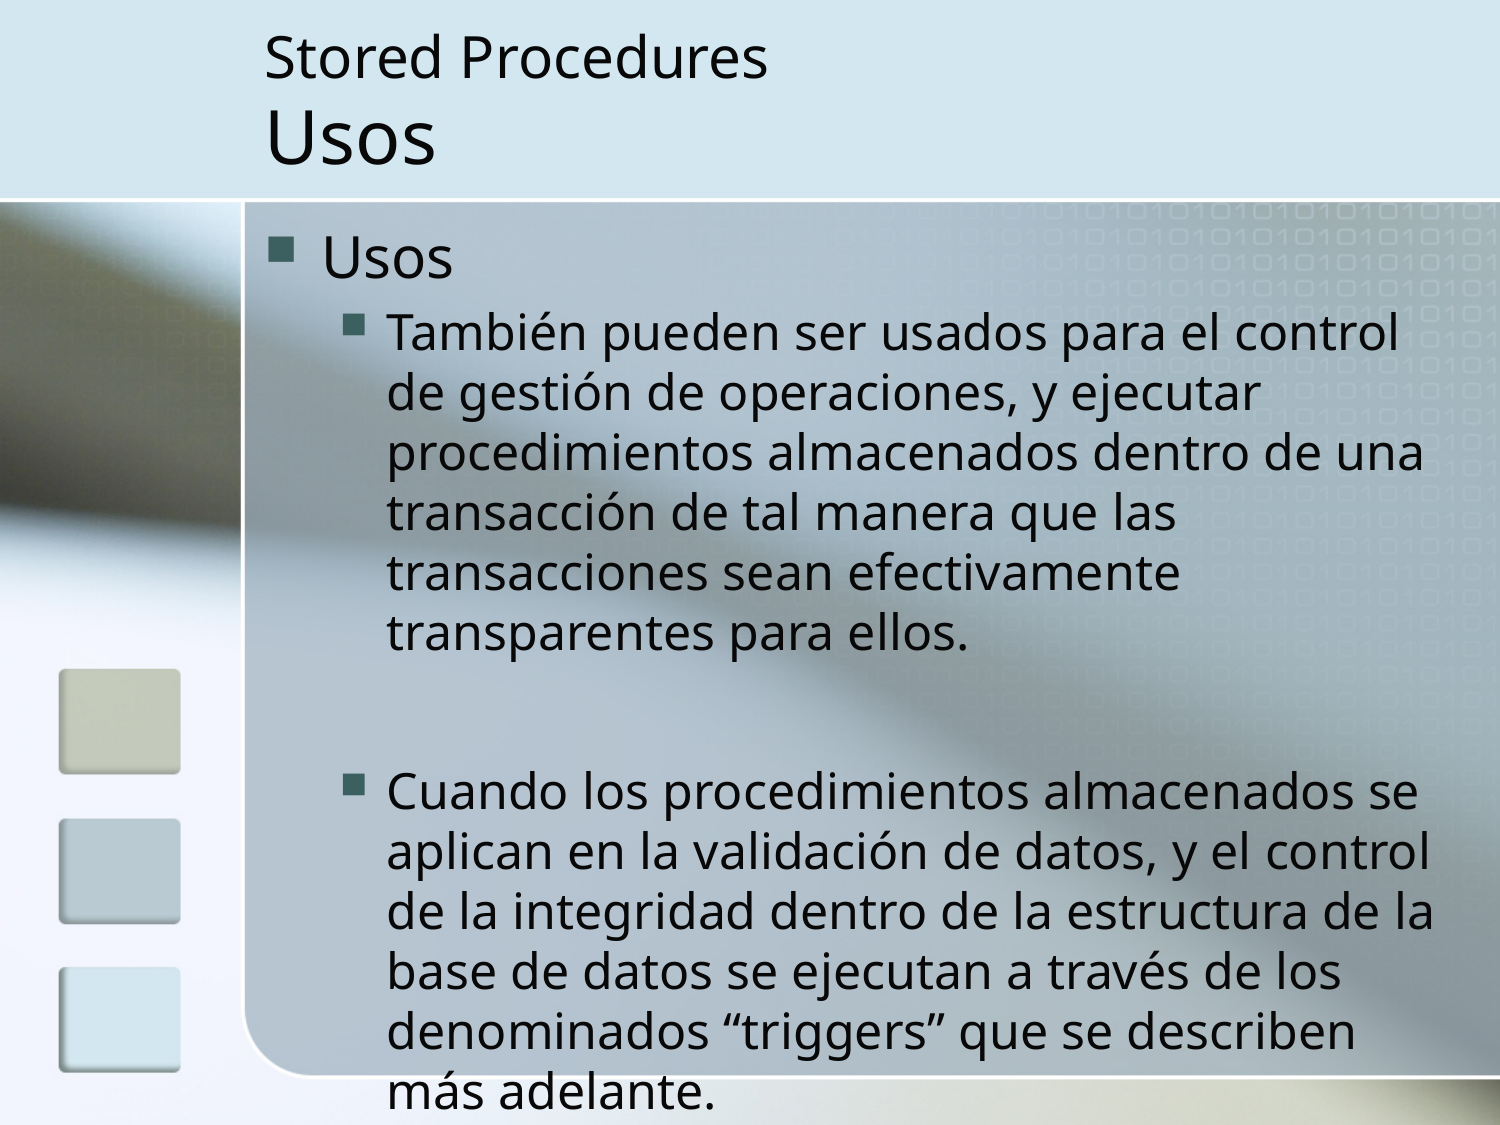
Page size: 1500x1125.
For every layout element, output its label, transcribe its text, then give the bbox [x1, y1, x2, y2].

title Stored Procedures Usos [249, 12, 1462, 188]
list Usos También pueden ser usados para el control de gestión de operaciones, y ejecutar procedimientos almacenados dentro de una transacción de tal manera que las transacciones sean efectivamente transparentes para ellos. Cuando los procedimientos almacenados se aplican en la validación de datos, y el control de la integridad dentro de la estructura de la base de datos se ejecutan a través de los denominados “triggers” que se describen más adelante. [249, 212, 1463, 1076]
picture [0, 0, 1500, 1125]
